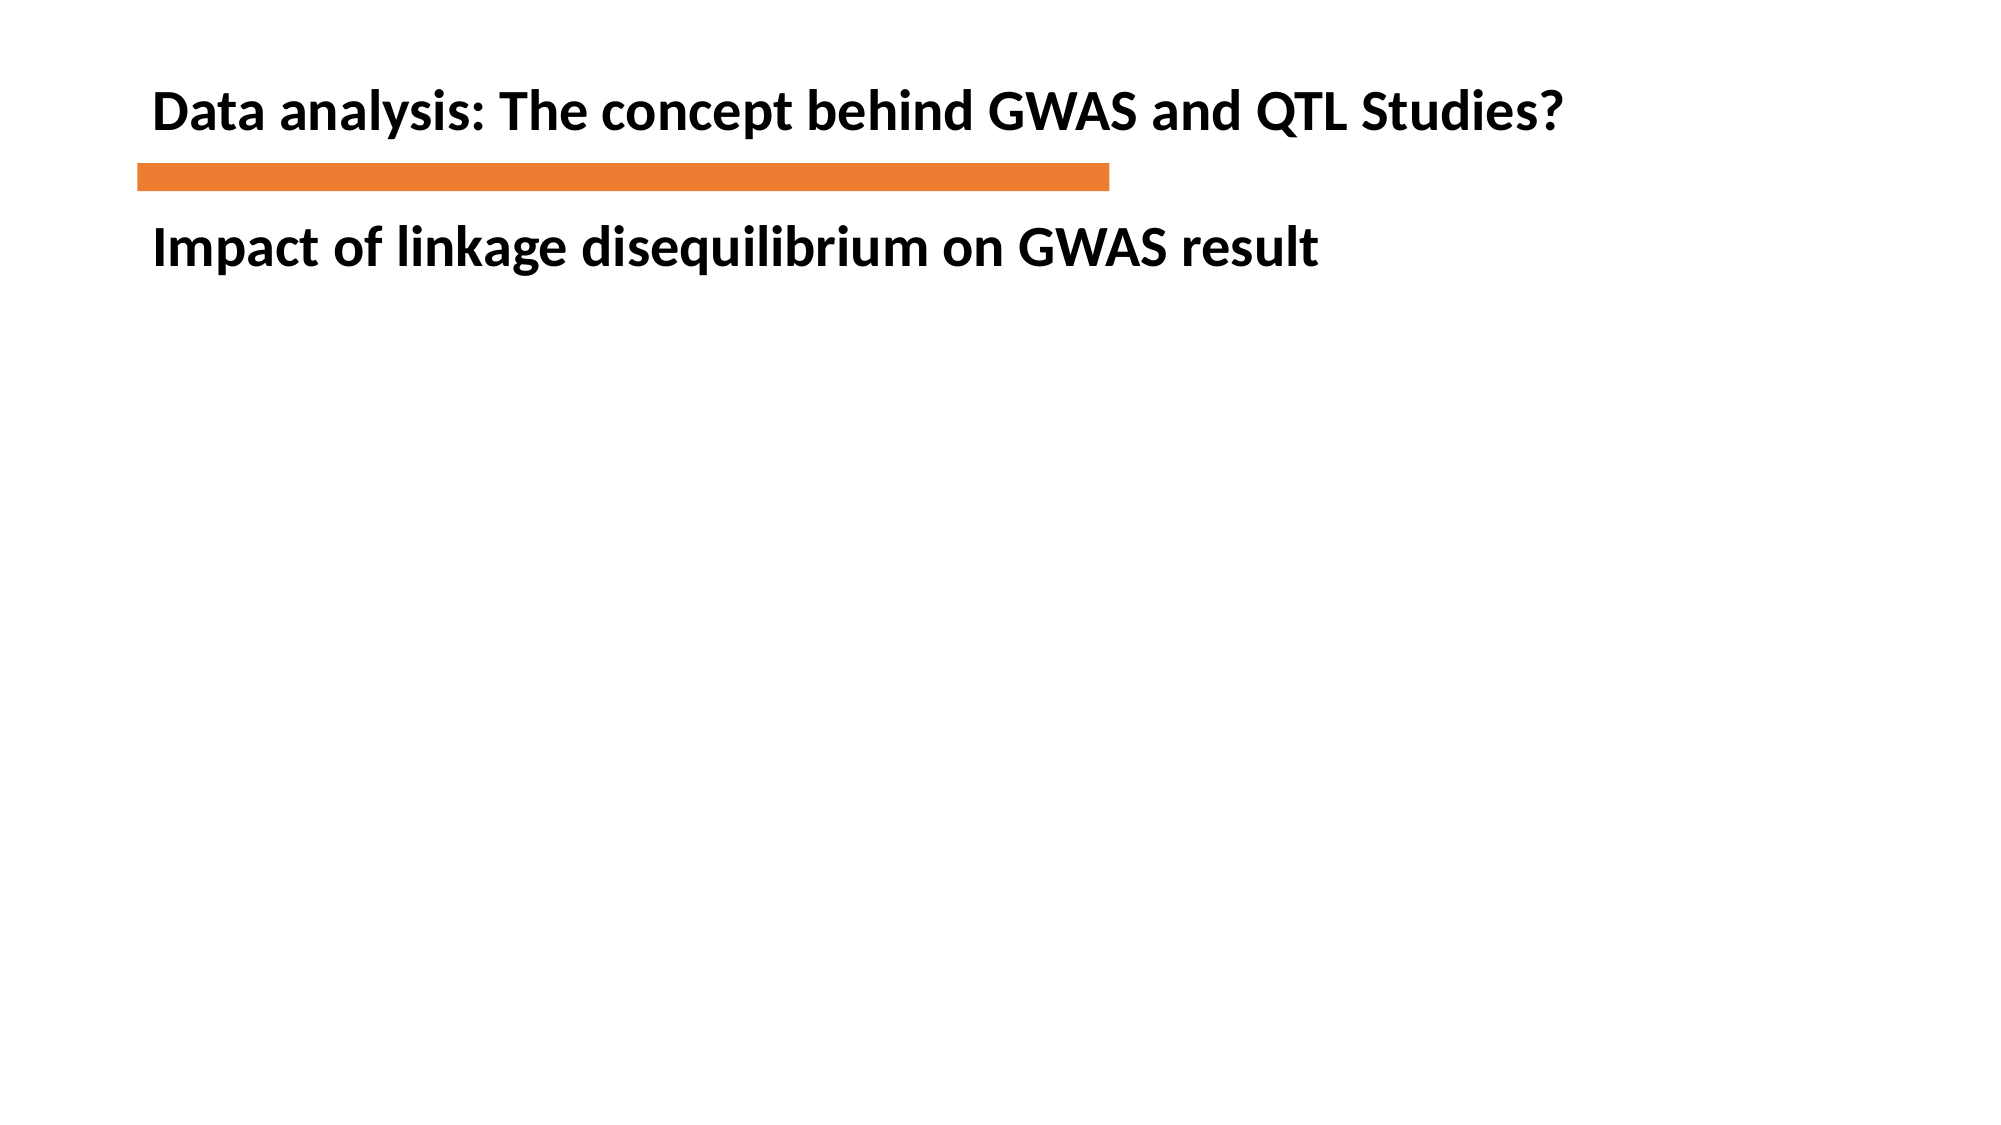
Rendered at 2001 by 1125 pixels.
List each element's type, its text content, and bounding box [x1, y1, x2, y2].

text_box Impact of linkage disequilibrium on GWAS result [137, 196, 1863, 300]
text_box [136, 162, 1110, 192]
text_box Data analysis: The concept behind GWAS and QTL Studies? [137, 59, 1863, 164]
